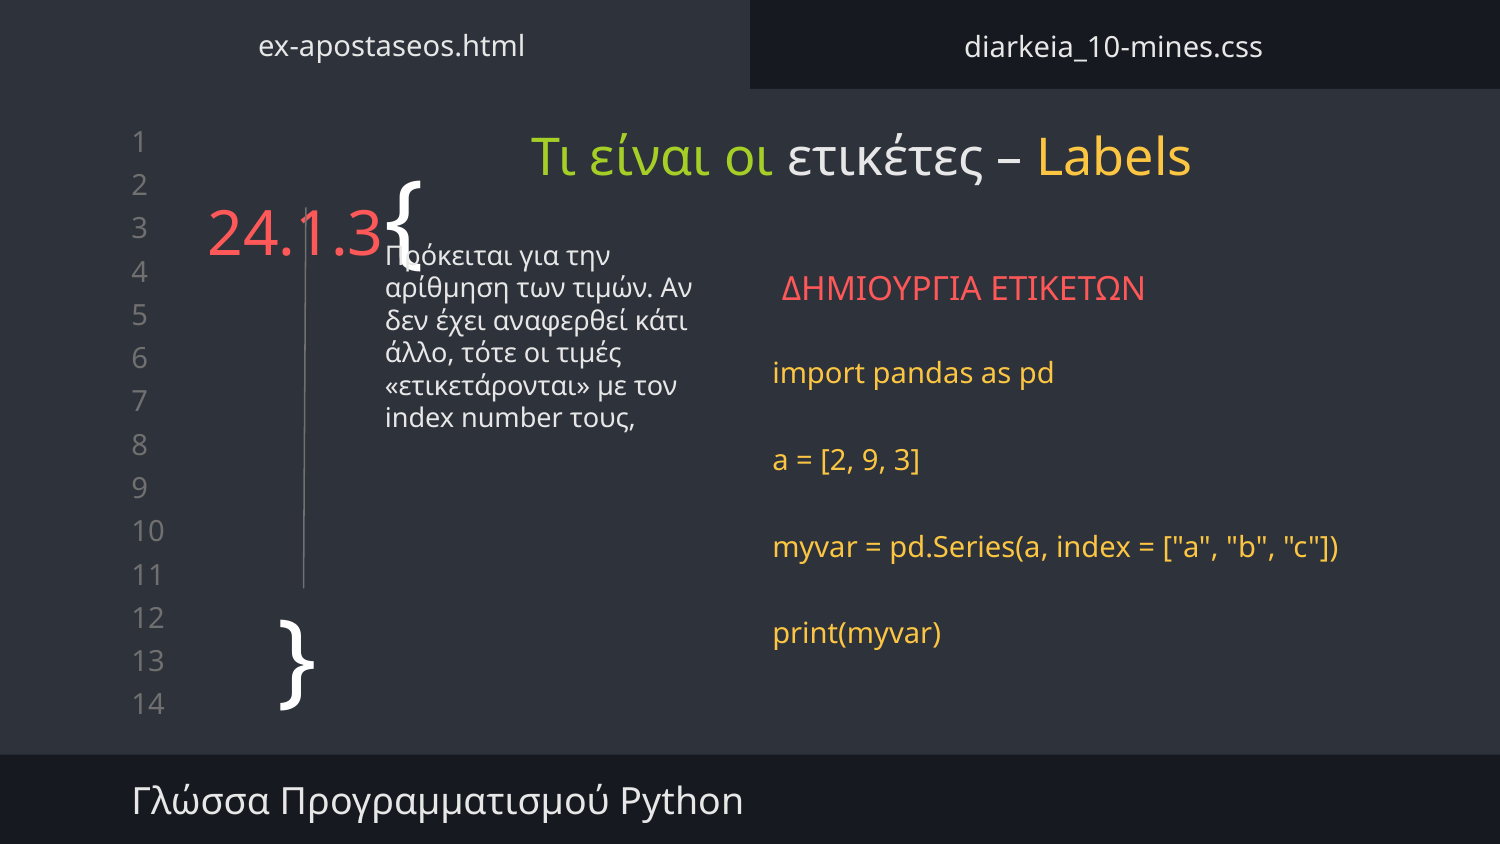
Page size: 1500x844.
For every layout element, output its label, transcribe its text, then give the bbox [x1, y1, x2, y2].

subtitle Γλώσσα Προγραμματισμού Python [116, 770, 915, 829]
subtitle import pandas as pd a = [2, 9, 3] myvar = pd.Series(a, index = ["a", "b", "c"]) print(myvar) [757, 364, 1367, 640]
subtitle diarkeia_10-mines.css [738, 16, 1489, 75]
title Τι είναι οι ετικέτες – Labels [516, 111, 1457, 199]
text_box } [262, 588, 346, 717]
subtitle ex-apostaseos.html [16, 15, 767, 74]
text_box Πρόκειται για την αρίθμηση των τιμών. Αν δεν έχει αναφερθεί κάτι άλλο, τότε οι τιμές «ετικετάρονται» με τον index number τους, [369, 223, 733, 498]
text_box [303, 207, 307, 589]
text_box ΔΗΜΙΟΥΡΓΙΑ ΕΤΙΚΕΤΩΝ [766, 252, 1252, 312]
title 24.1.3{ [161, 123, 470, 305]
